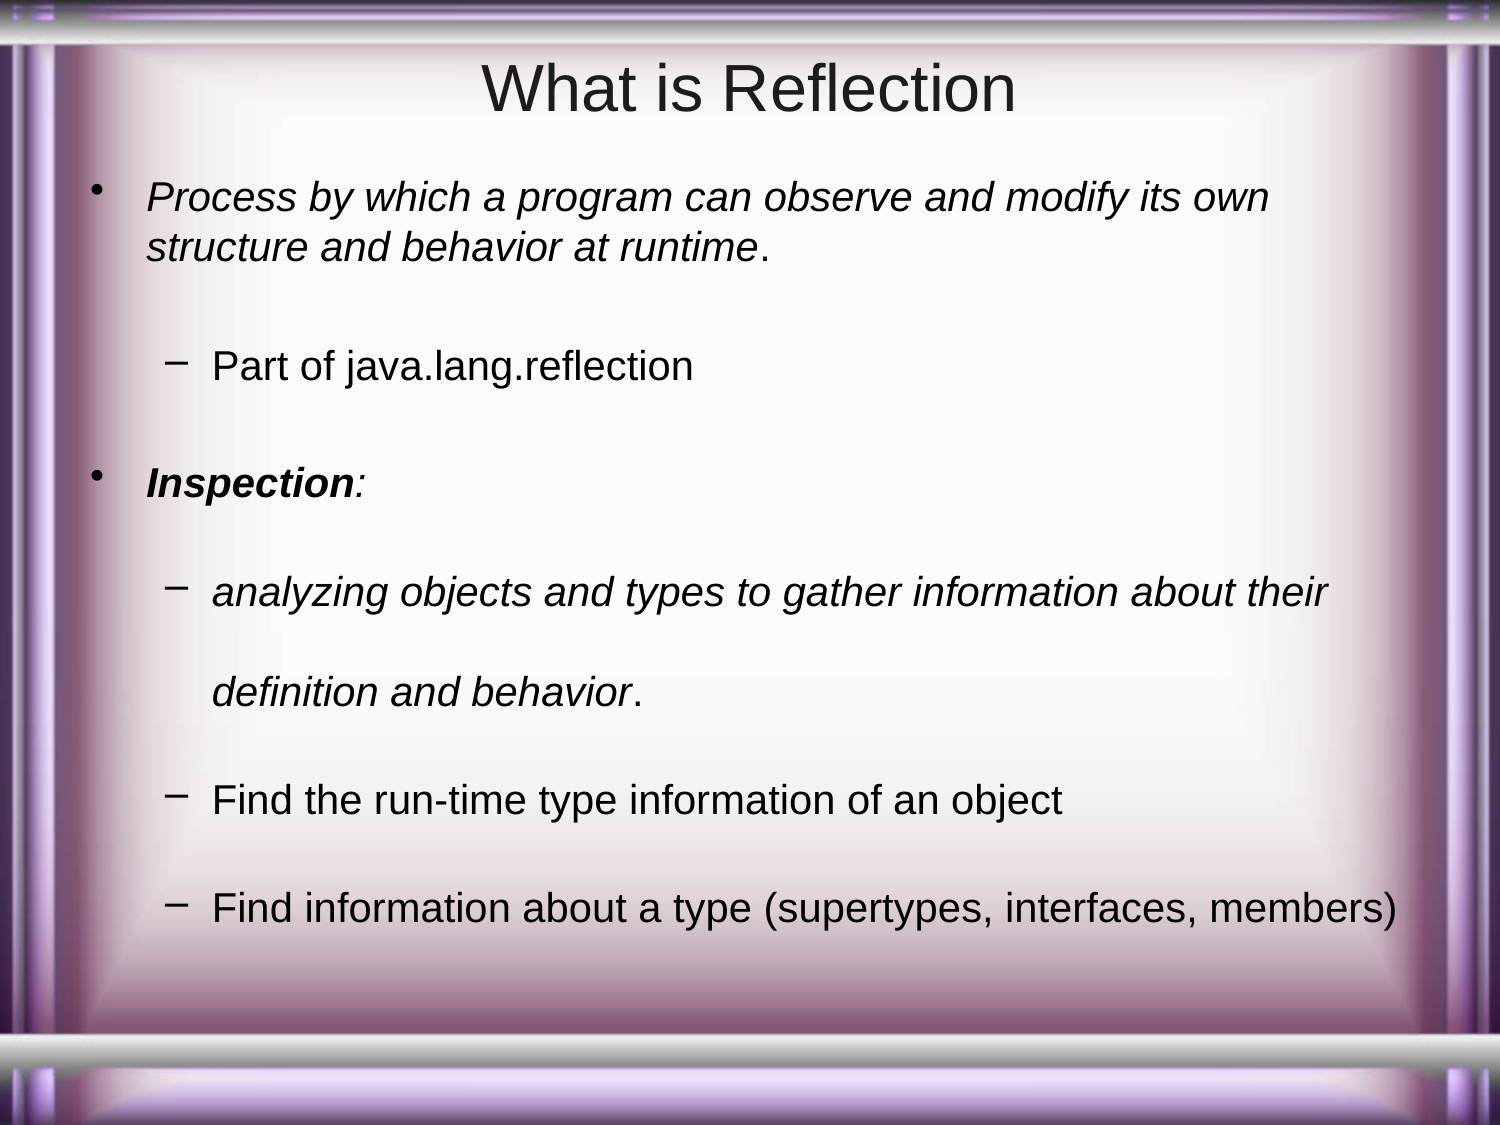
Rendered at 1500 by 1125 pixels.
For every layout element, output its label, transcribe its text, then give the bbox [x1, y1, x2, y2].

picture [0, 0, 1500, 1125]
title What is Reflection [75, 45, 1425, 125]
list Process by which a program can observe and modify its own structure and behavior at runtime. Part of java.lang.reflection Inspection: analyzing objects and types to gather information about their definition and behavior. Find the run-time type information of an object Find information about a type (supertypes, interfaces, members) [75, 162, 1425, 1005]
